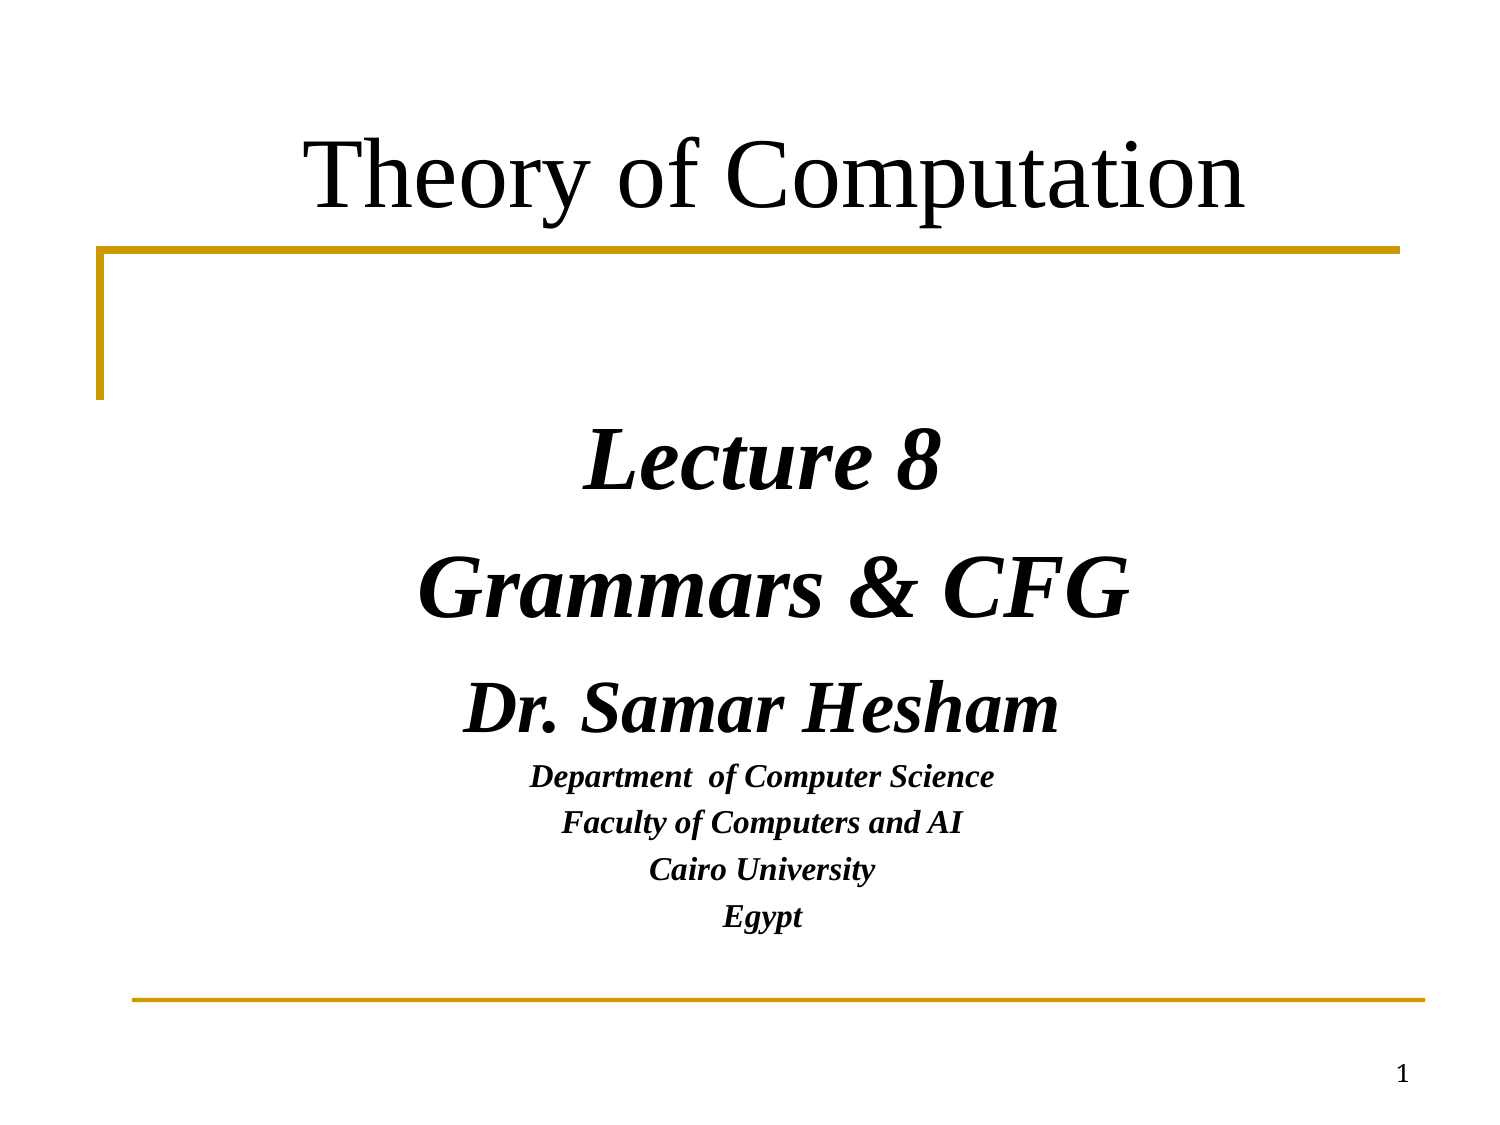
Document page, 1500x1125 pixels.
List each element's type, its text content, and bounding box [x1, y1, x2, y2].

text_box Lecture 8 Grammars & CFG [174, 262, 1375, 650]
slide_number 1 [1074, 1023, 1426, 1100]
text_box Dr. Samar Hesham Department of Computer Science Faculty of Computers and AI Cairo University Egypt [187, 650, 1338, 975]
subtitle Theory of Computation [87, 99, 1463, 388]
